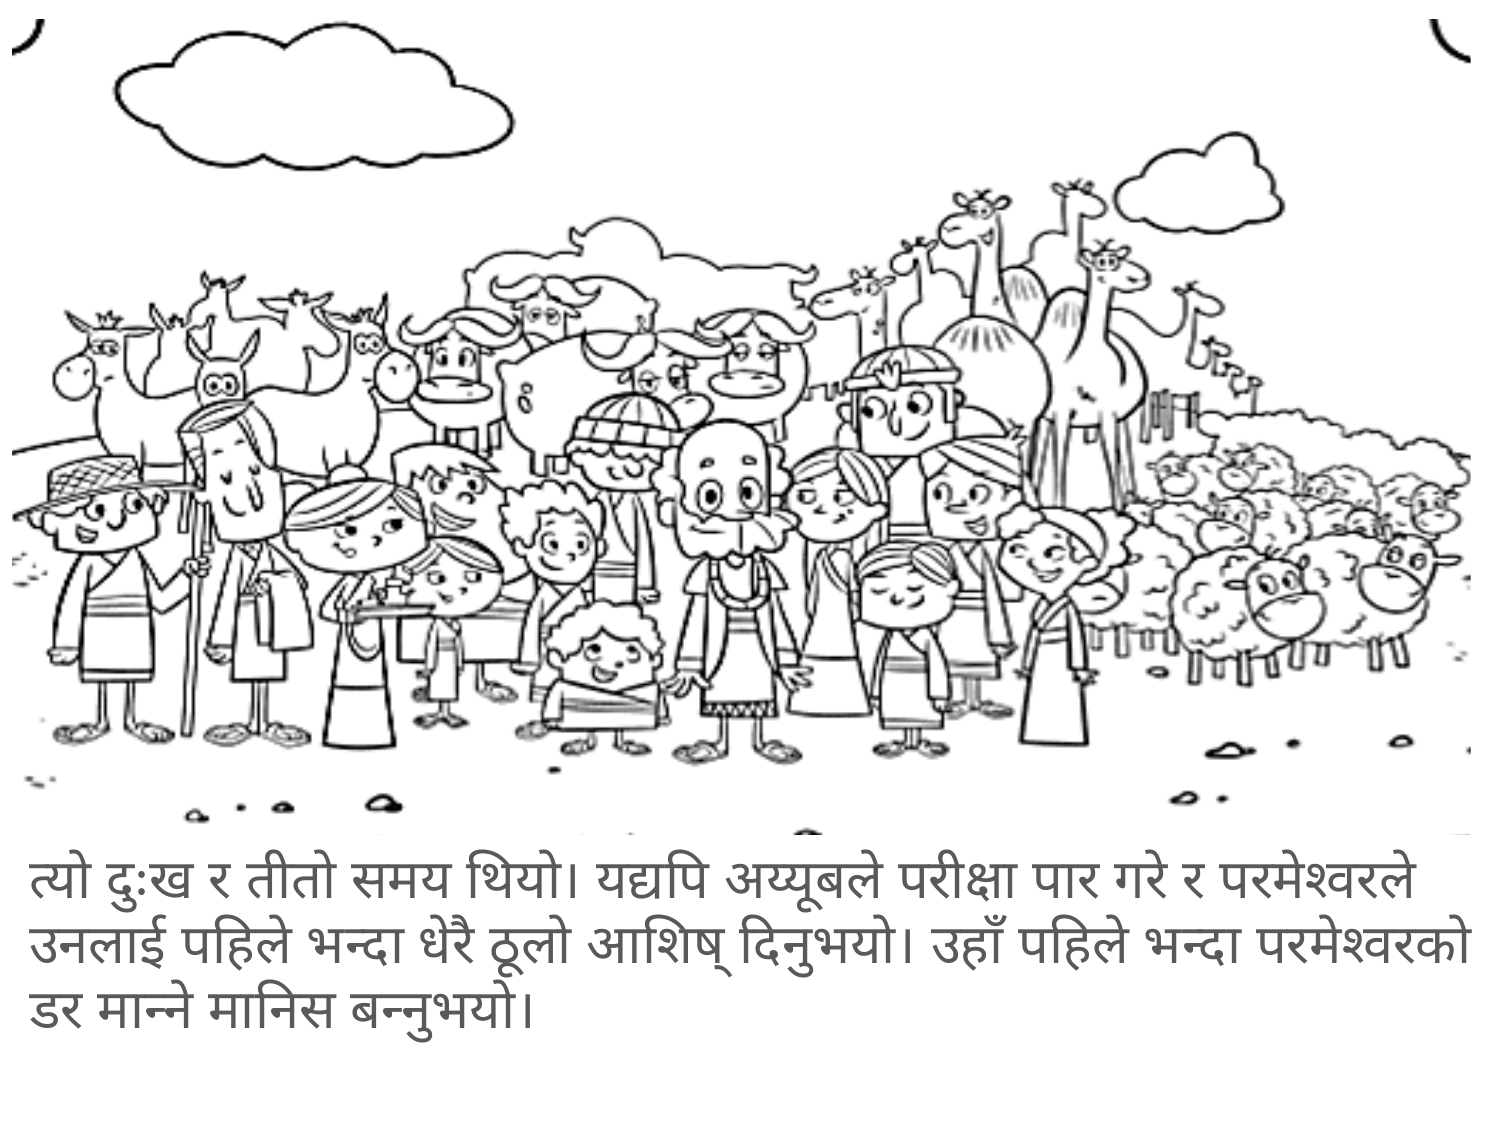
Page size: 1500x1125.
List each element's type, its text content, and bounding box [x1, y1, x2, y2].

text_box त्यो दुःख र तीतो समय थियो। यद्यपि अय्यूबले परीक्षा पार गरे र परमेश्वरले उनलाई पहिले भन्दा धेरै ठूलो आशिष् दिनुभयो। उहाँ पहिले भन्दा परमेश्वरको डर मान्‍ने मानिस बन्नुभयो। [14, 837, 1500, 1047]
picture [11, 18, 1471, 835]
